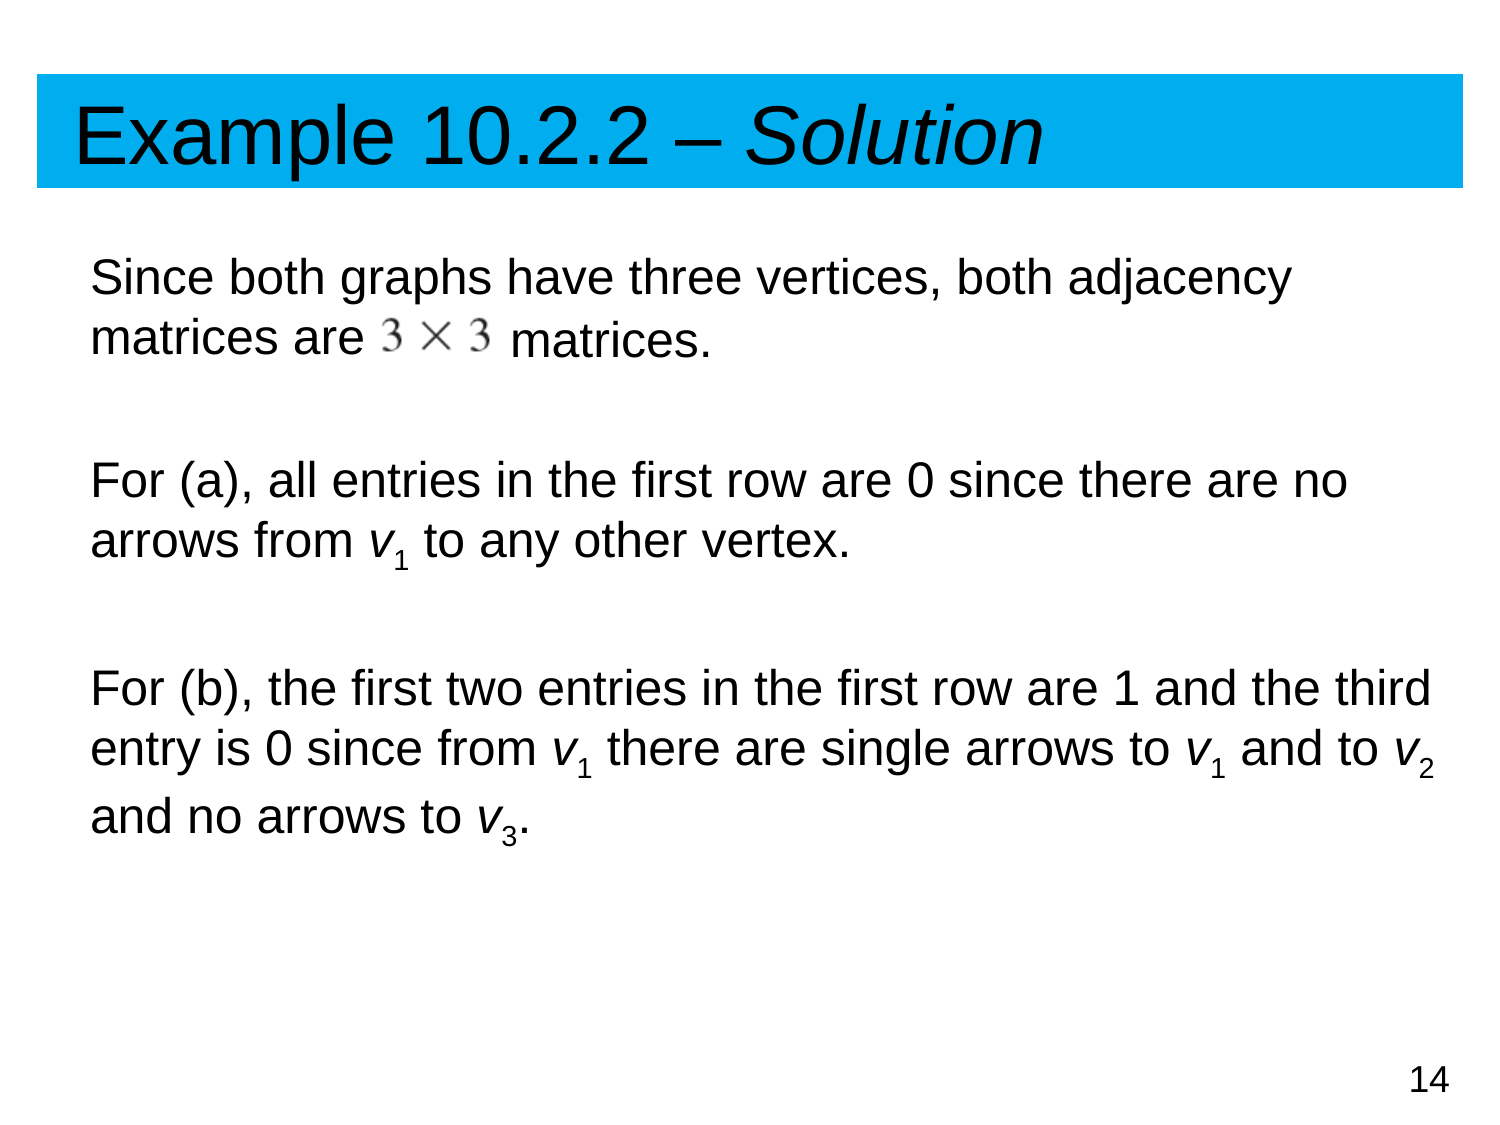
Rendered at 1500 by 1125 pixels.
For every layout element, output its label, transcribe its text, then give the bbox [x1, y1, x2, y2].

list matrices. For (a), all entries in the first row are 0 since there are no arrows from v1 to any other vertex. For (b), the first two entries in the first row are 1 and the third entry is 0 since from v1 there are single arrows to v1 and to v2 and no arrows to v3. [75, 299, 1475, 850]
title Example 10.2.2 – Solution [58, 37, 1408, 225]
picture [374, 312, 496, 359]
list Since both graphs have three vertices, both adjacency matrices are [75, 237, 1475, 299]
